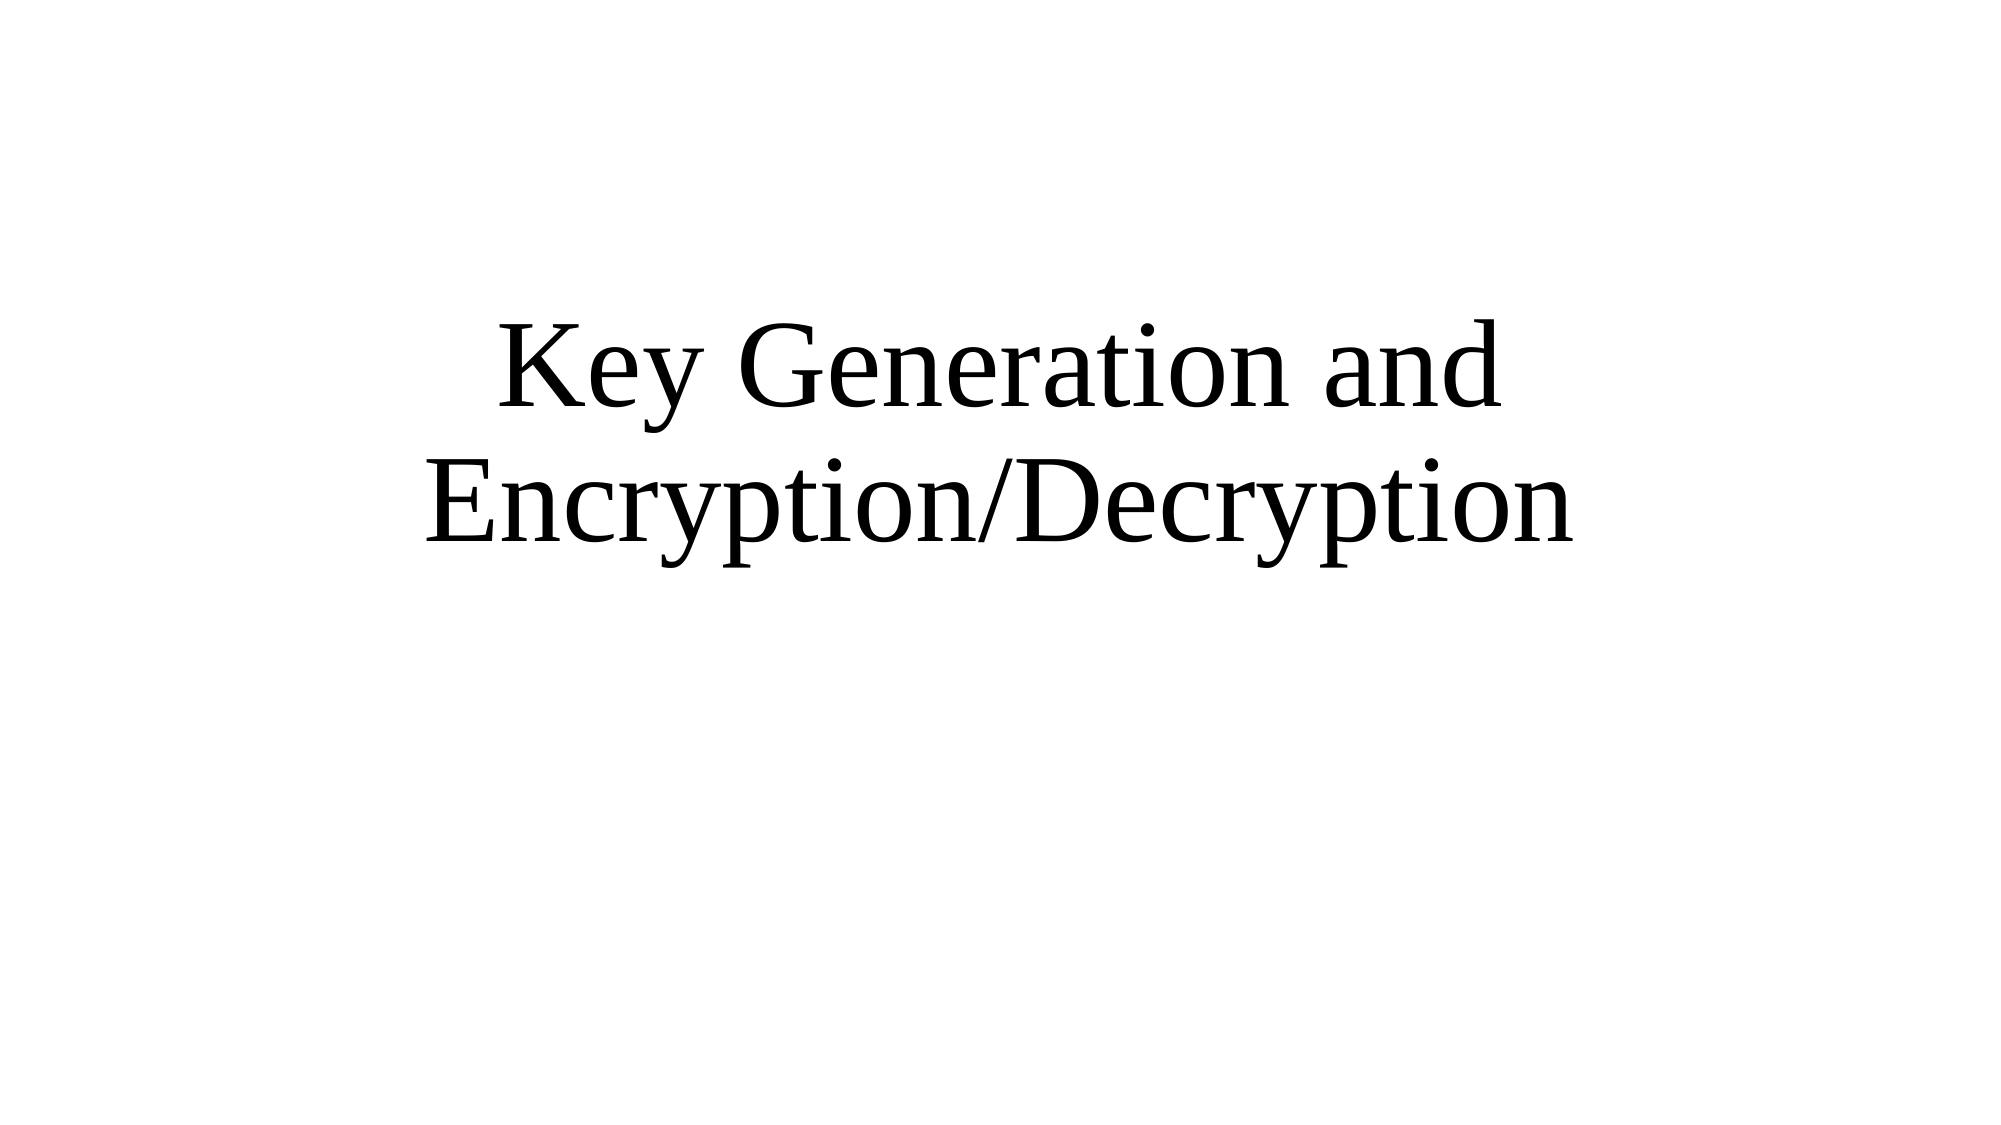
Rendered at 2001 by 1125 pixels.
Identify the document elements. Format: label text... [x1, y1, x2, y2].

title Key Generation and Encryption/Decryption [249, 184, 1750, 576]
